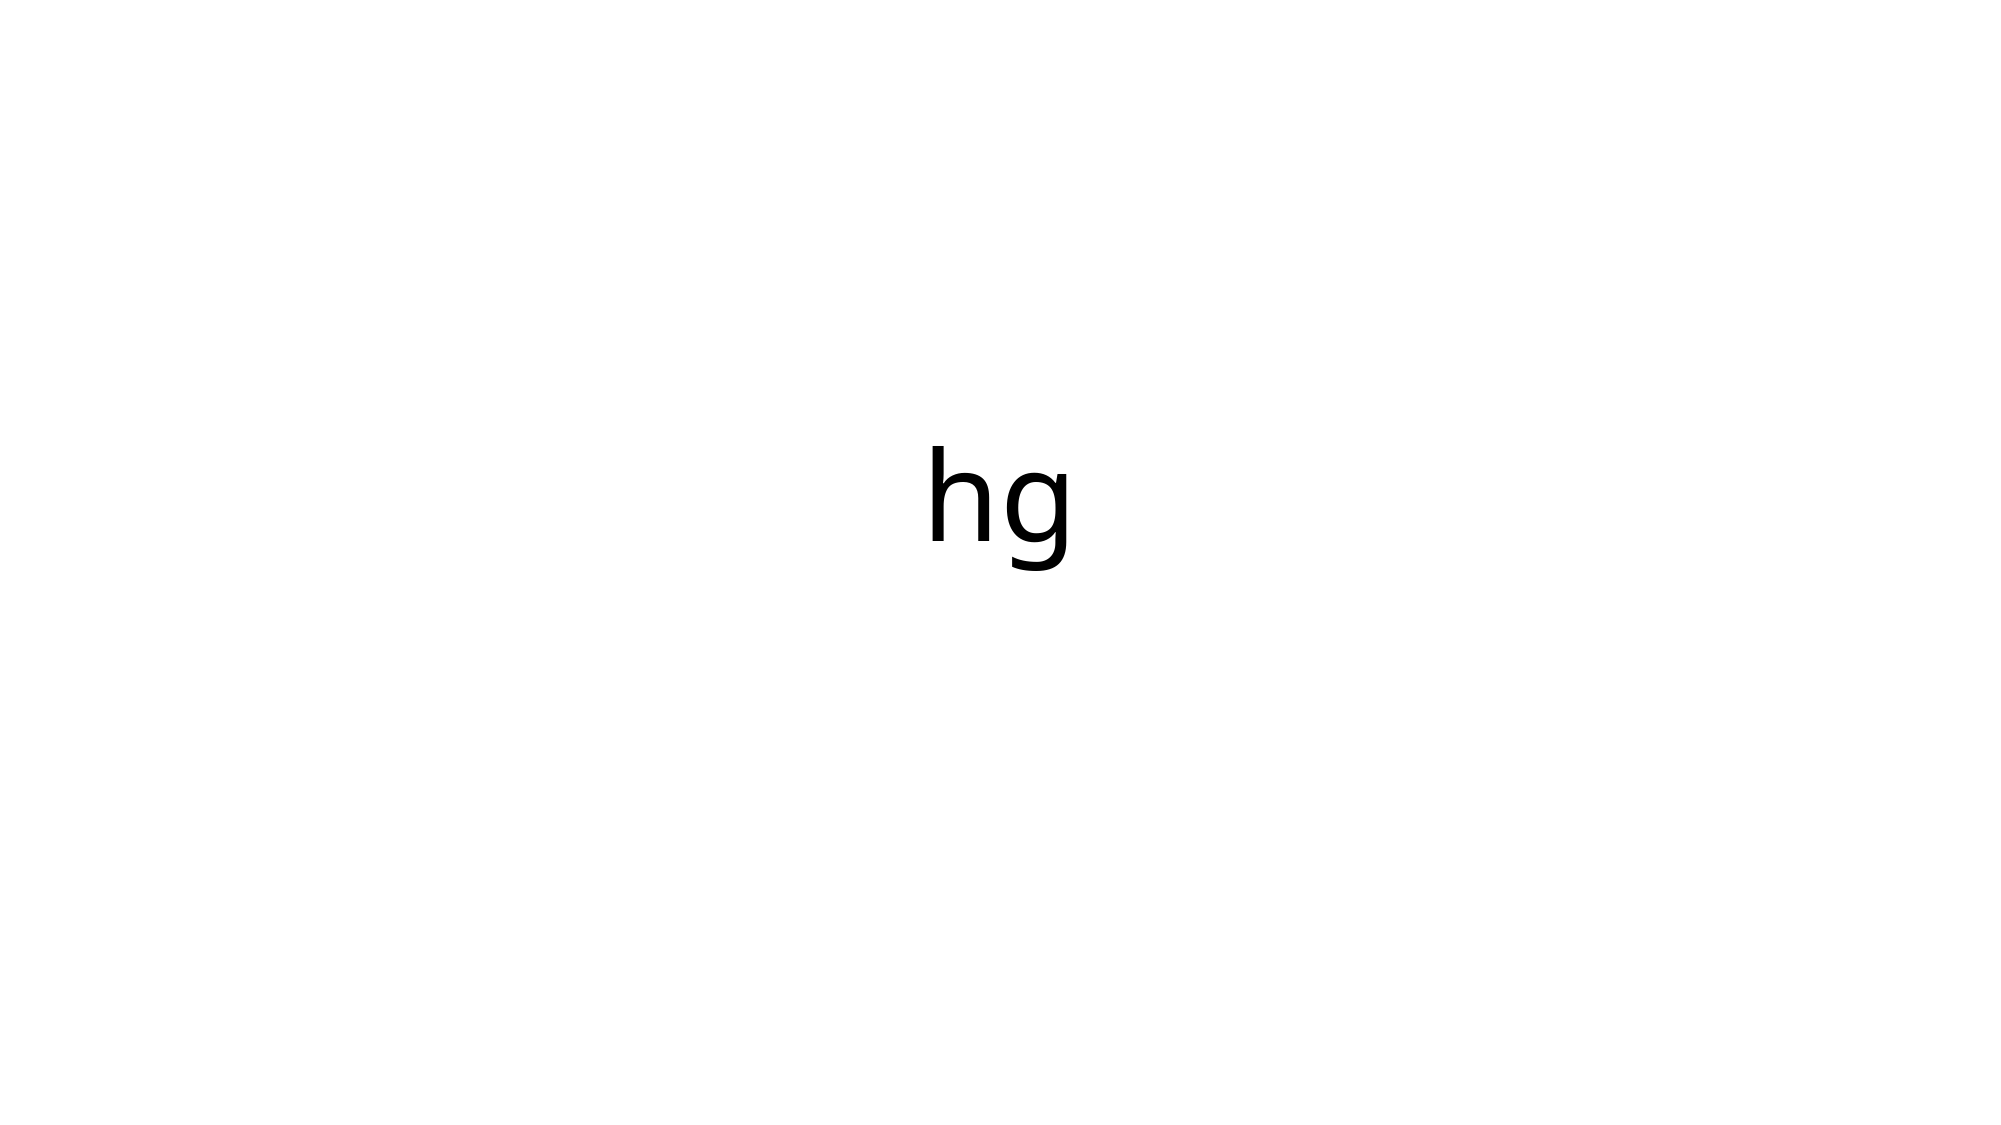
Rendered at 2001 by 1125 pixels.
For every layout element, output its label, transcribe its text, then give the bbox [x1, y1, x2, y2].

title hg [249, 184, 1750, 576]
